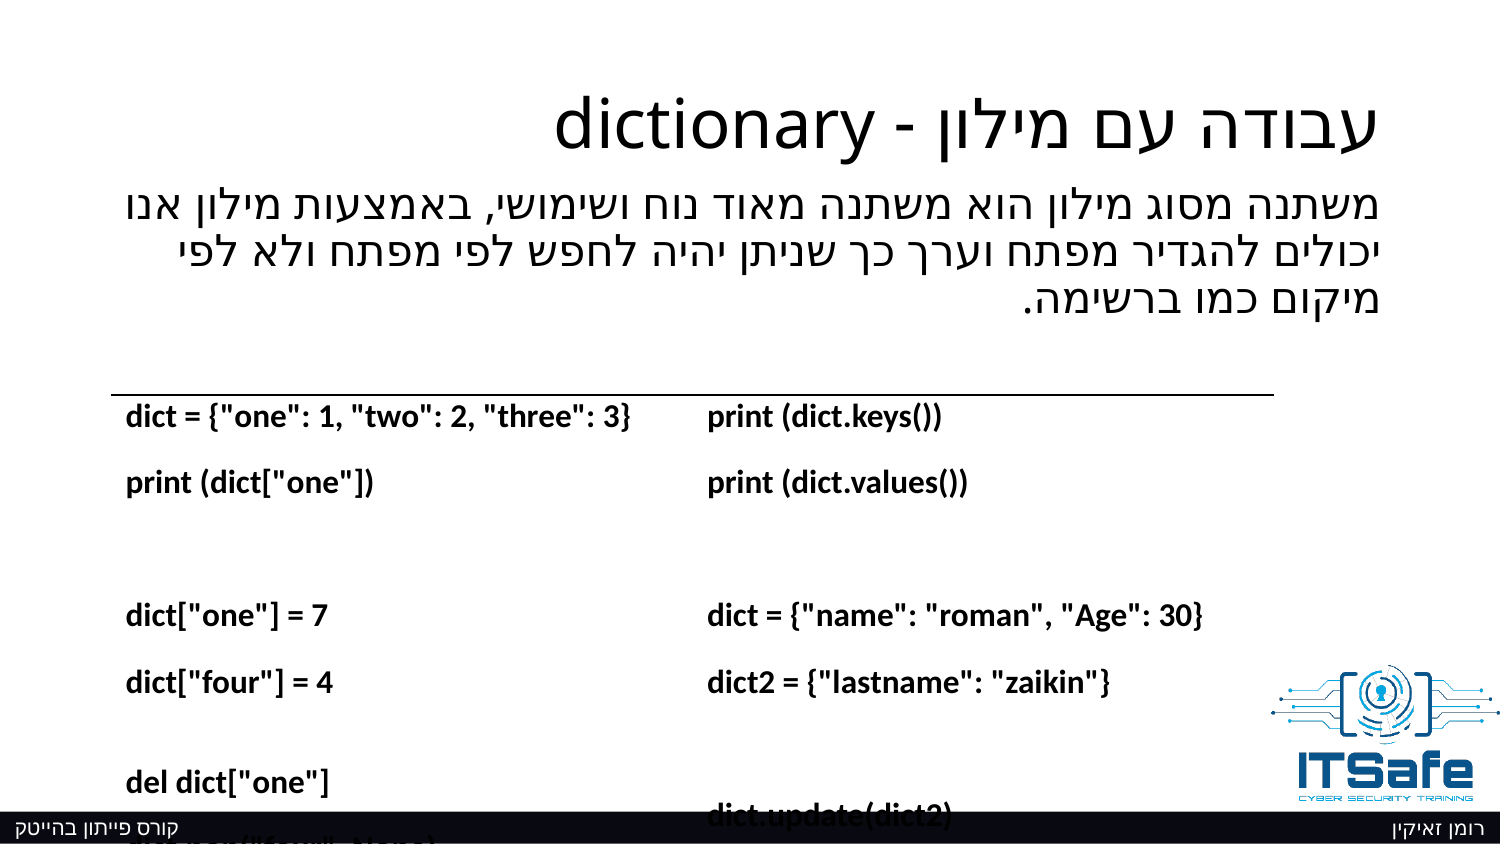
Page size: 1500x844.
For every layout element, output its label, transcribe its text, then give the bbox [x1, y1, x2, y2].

list משתנה מסוג מילון הוא משתנה מאוד נוח ושימושי, באמצעות מילון אנו יכולים להגדיר מפתח וערך כך שניתן יהיה לחפש לפי מפתח ולא לפי מיקום כמו ברשימה. [103, 173, 1397, 801]
picture [1397, 665, 1500, 801]
table_header dict = {"one": 1, "two": 2, "three": 3} print (dict["one"]) dict["one"] = 7 dict["four"] = 4 del dict["one"] dict.pop("four", None) [111, 396, 692, 844]
title עבודה עם מילון - dictionary [103, 44, 1397, 173]
table_header print (dict.keys()) print (dict.values()) dict = {"name": "roman", "Age": 30} dict2 = {"lastname": "zaikin"} dict.update(dict2) print (dict) print (sorted(dict)) [692, 396, 1274, 844]
